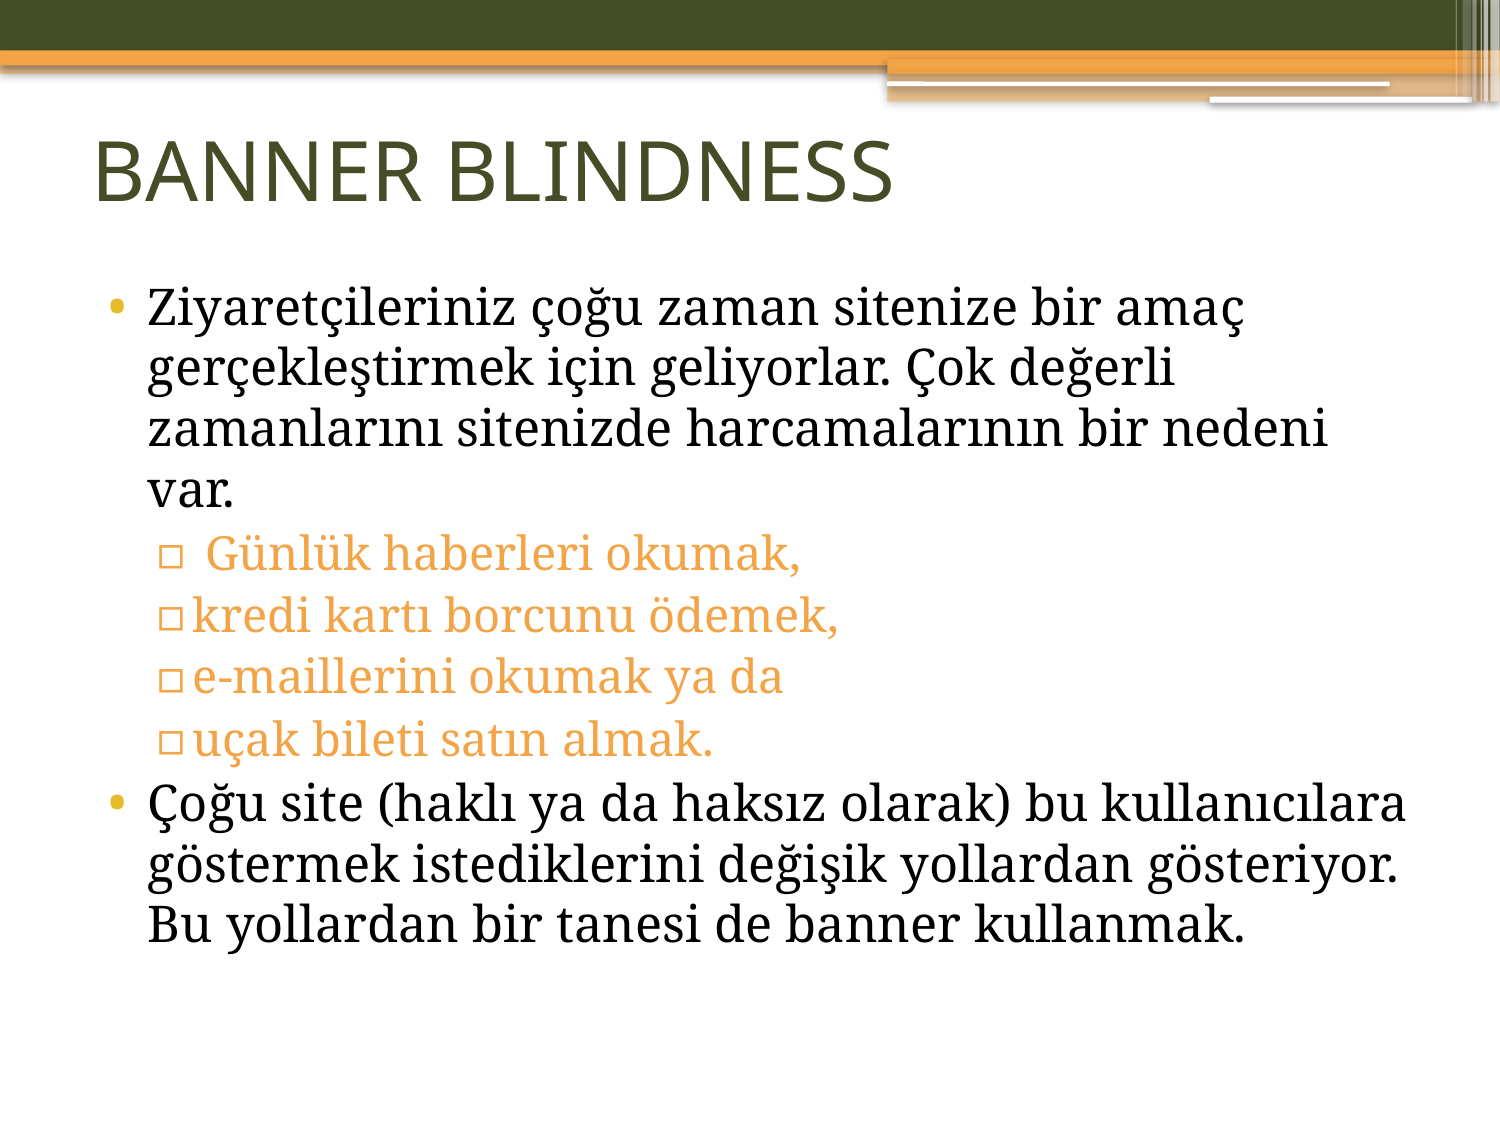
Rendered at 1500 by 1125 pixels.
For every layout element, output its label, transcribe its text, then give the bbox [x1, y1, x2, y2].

list Ziyaretçileriniz çoğu zaman sitenize bir amaç gerçekleştirmek için geliyorlar. Çok değerli zamanlarını sitenizde harcamalarının bir nedeni var. Günlük haberleri okumak, kredi kartı borcunu ödemek, e-maillerini okumak ya da uçak bileti satın almak. Çoğu site (haklı ya da haksız olarak) bu kullanıcılara göstermek istediklerini değişik yollardan gösteriyor. Bu yollardan bir tanesi de banner kullanmak. [76, 267, 1427, 977]
title BANNER BLINDNESS [76, 80, 1427, 256]
